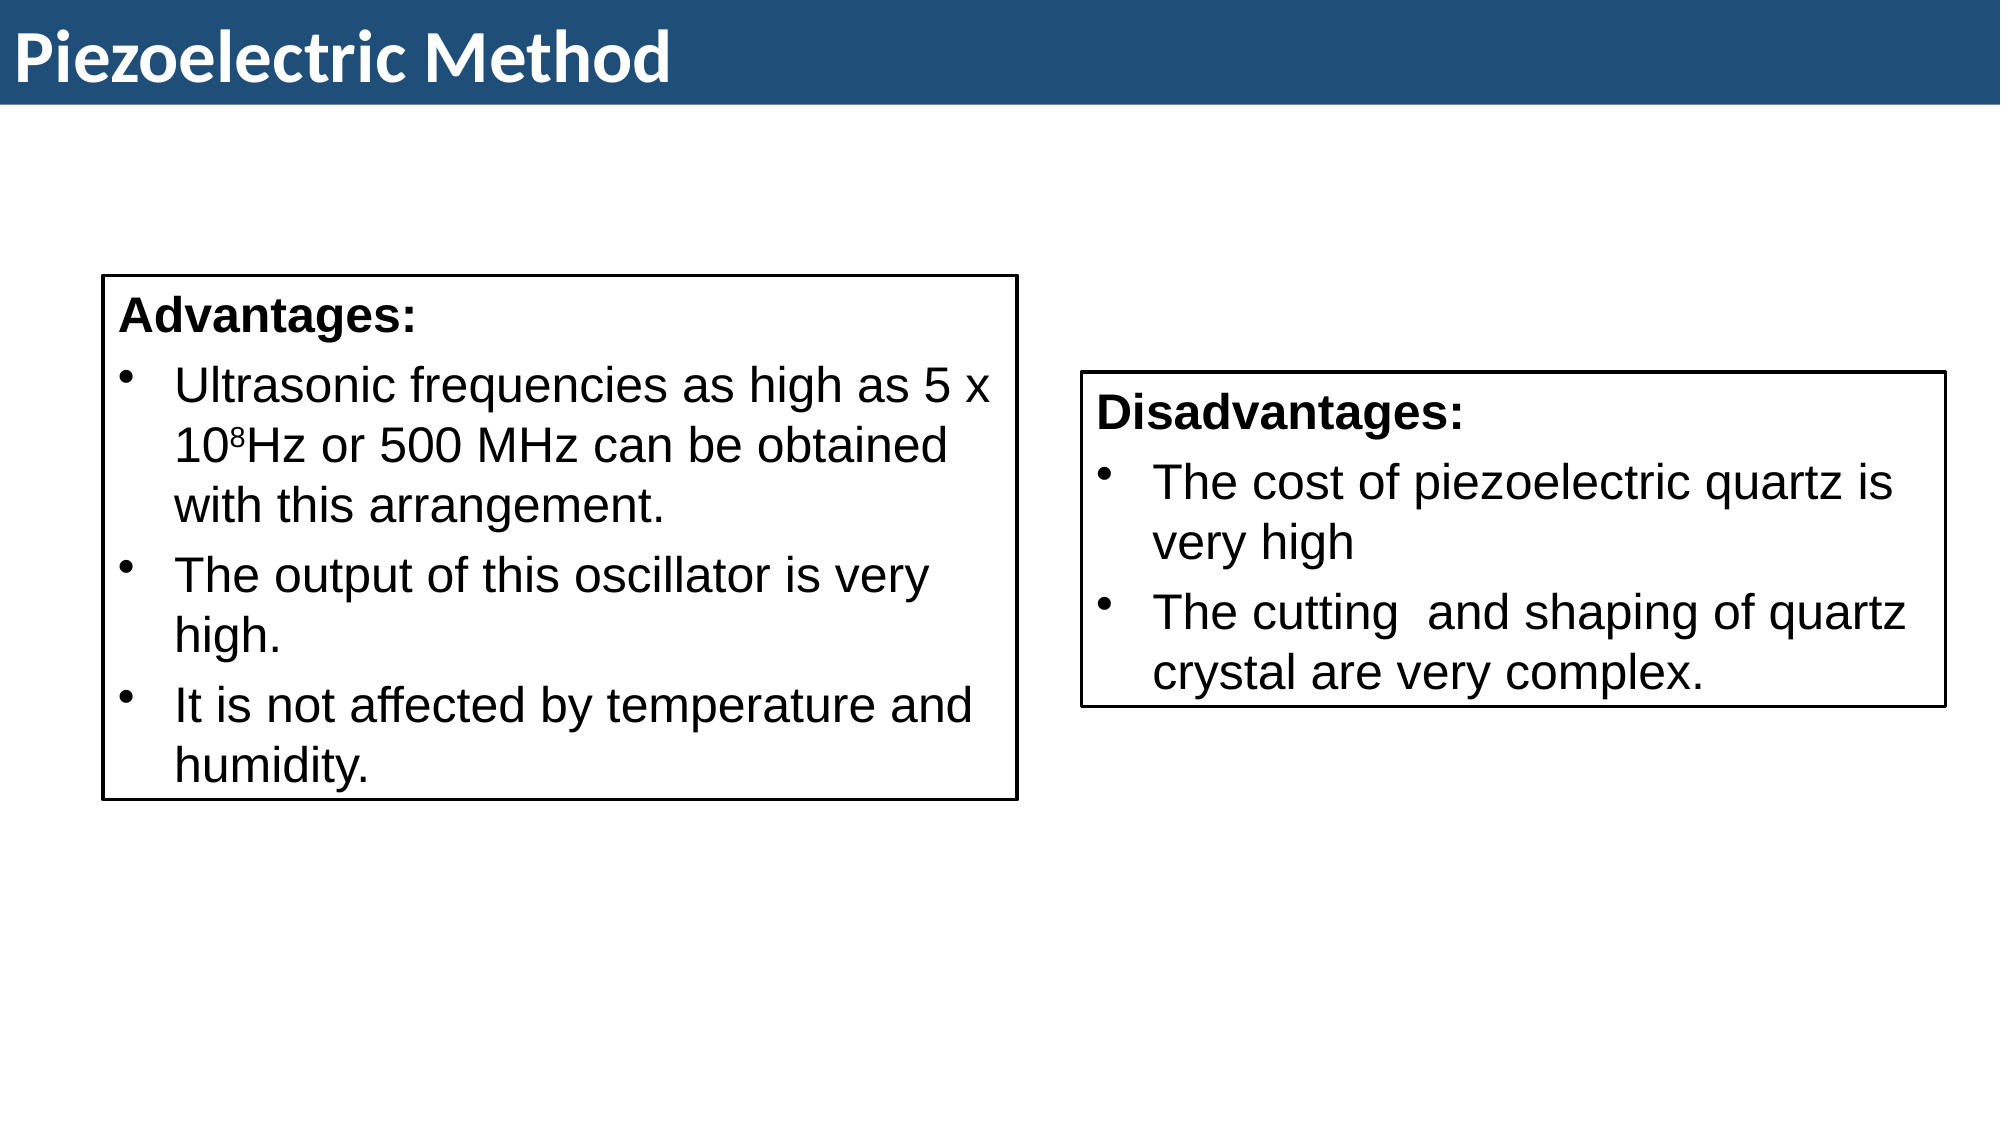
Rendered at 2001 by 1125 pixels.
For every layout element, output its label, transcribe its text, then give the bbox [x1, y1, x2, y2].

text_box Advantages: Ultrasonic frequencies as high as 5 x 108Hz or 500 MHz can be obtained with this arrangement. The output of this oscillator is very high. It is not affected by temperature and humidity. [103, 275, 1018, 800]
text_box Disadvantages: The cost of piezoelectric quartz is very high The cutting and shaping of quartz crystal are very complex. [1081, 371, 1946, 707]
text_box Piezoelectric Method [0, 0, 2000, 105]
